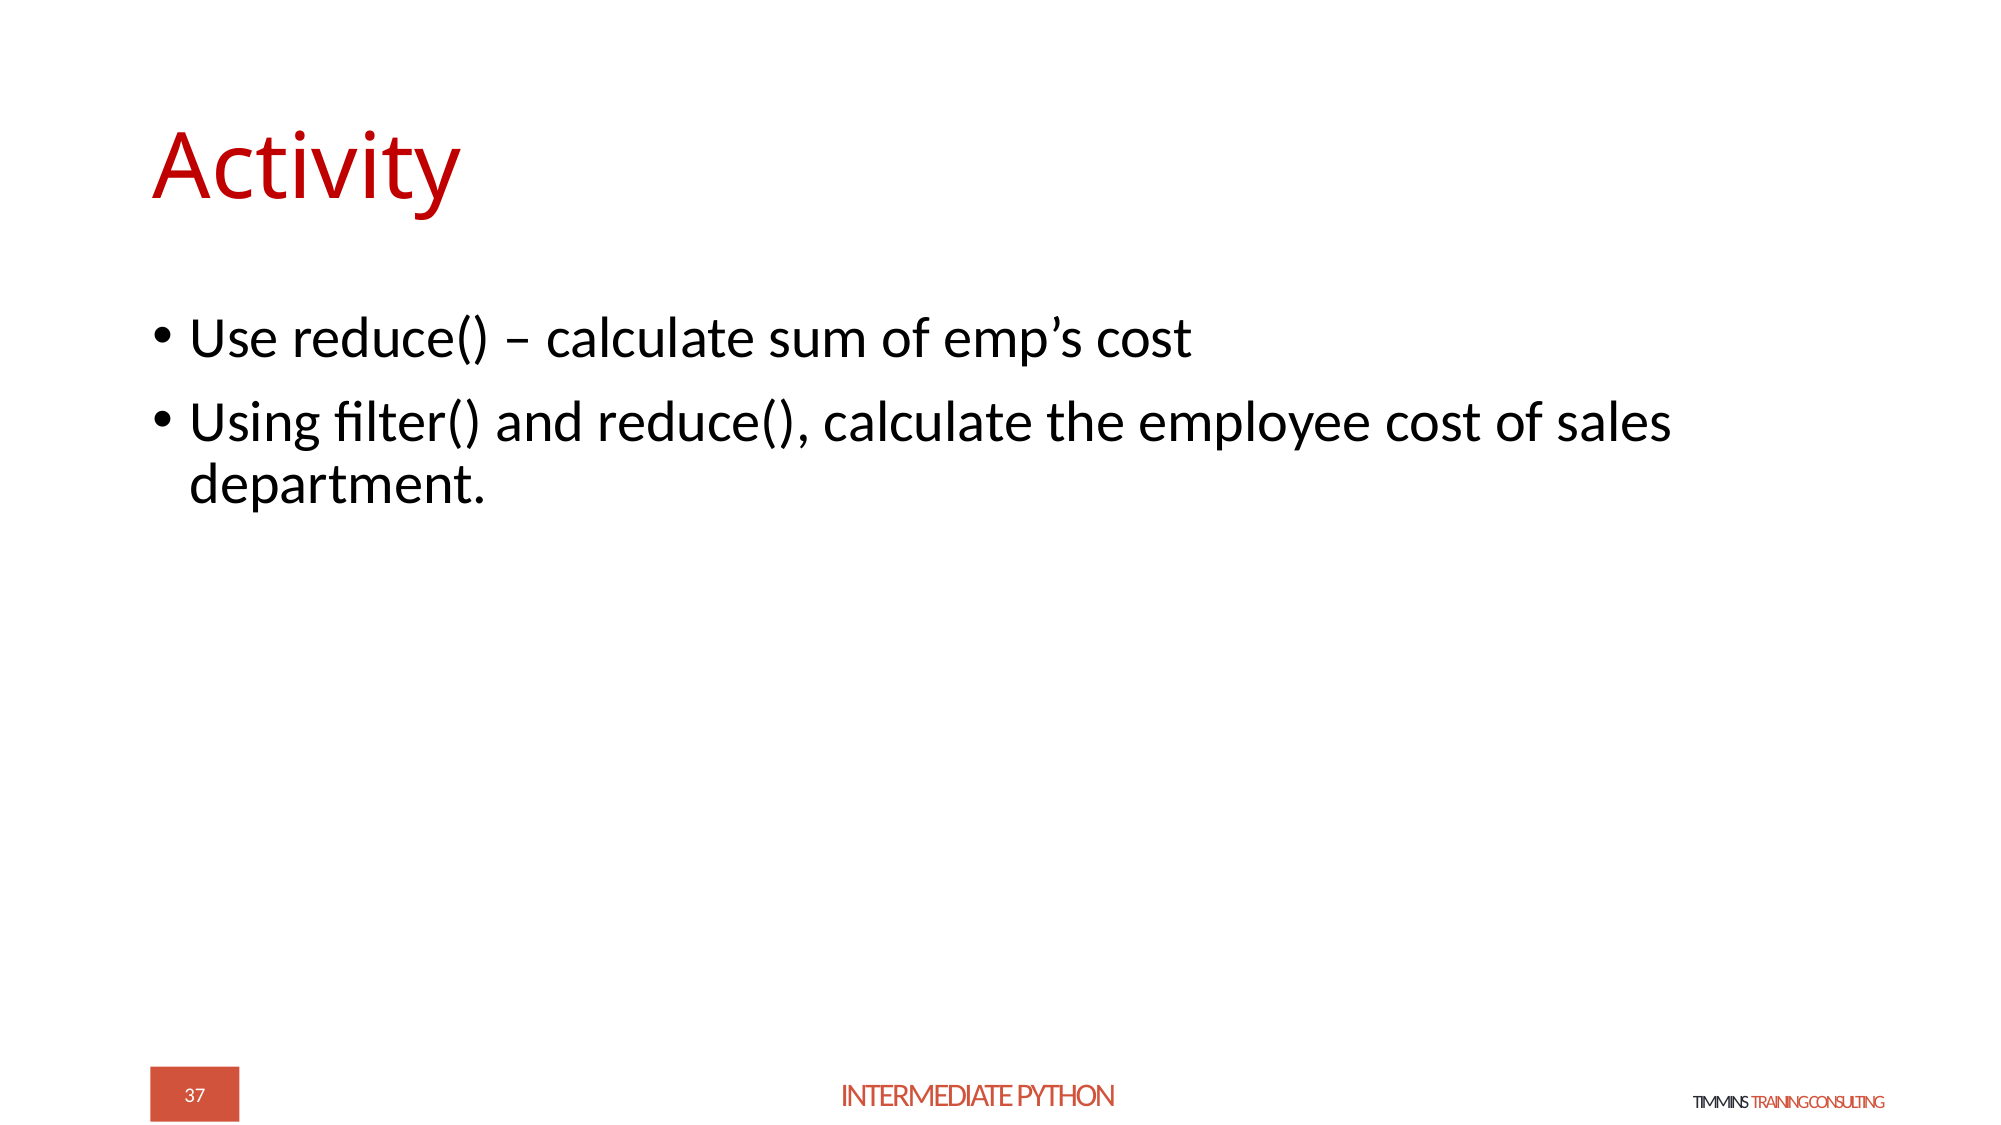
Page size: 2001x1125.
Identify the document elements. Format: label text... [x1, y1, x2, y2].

list Use reduce() – calculate sum of emp’s cost Using filter() and reduce(), calculate the employee cost of sales department. [137, 299, 1863, 1014]
title Activity [137, 59, 1863, 278]
